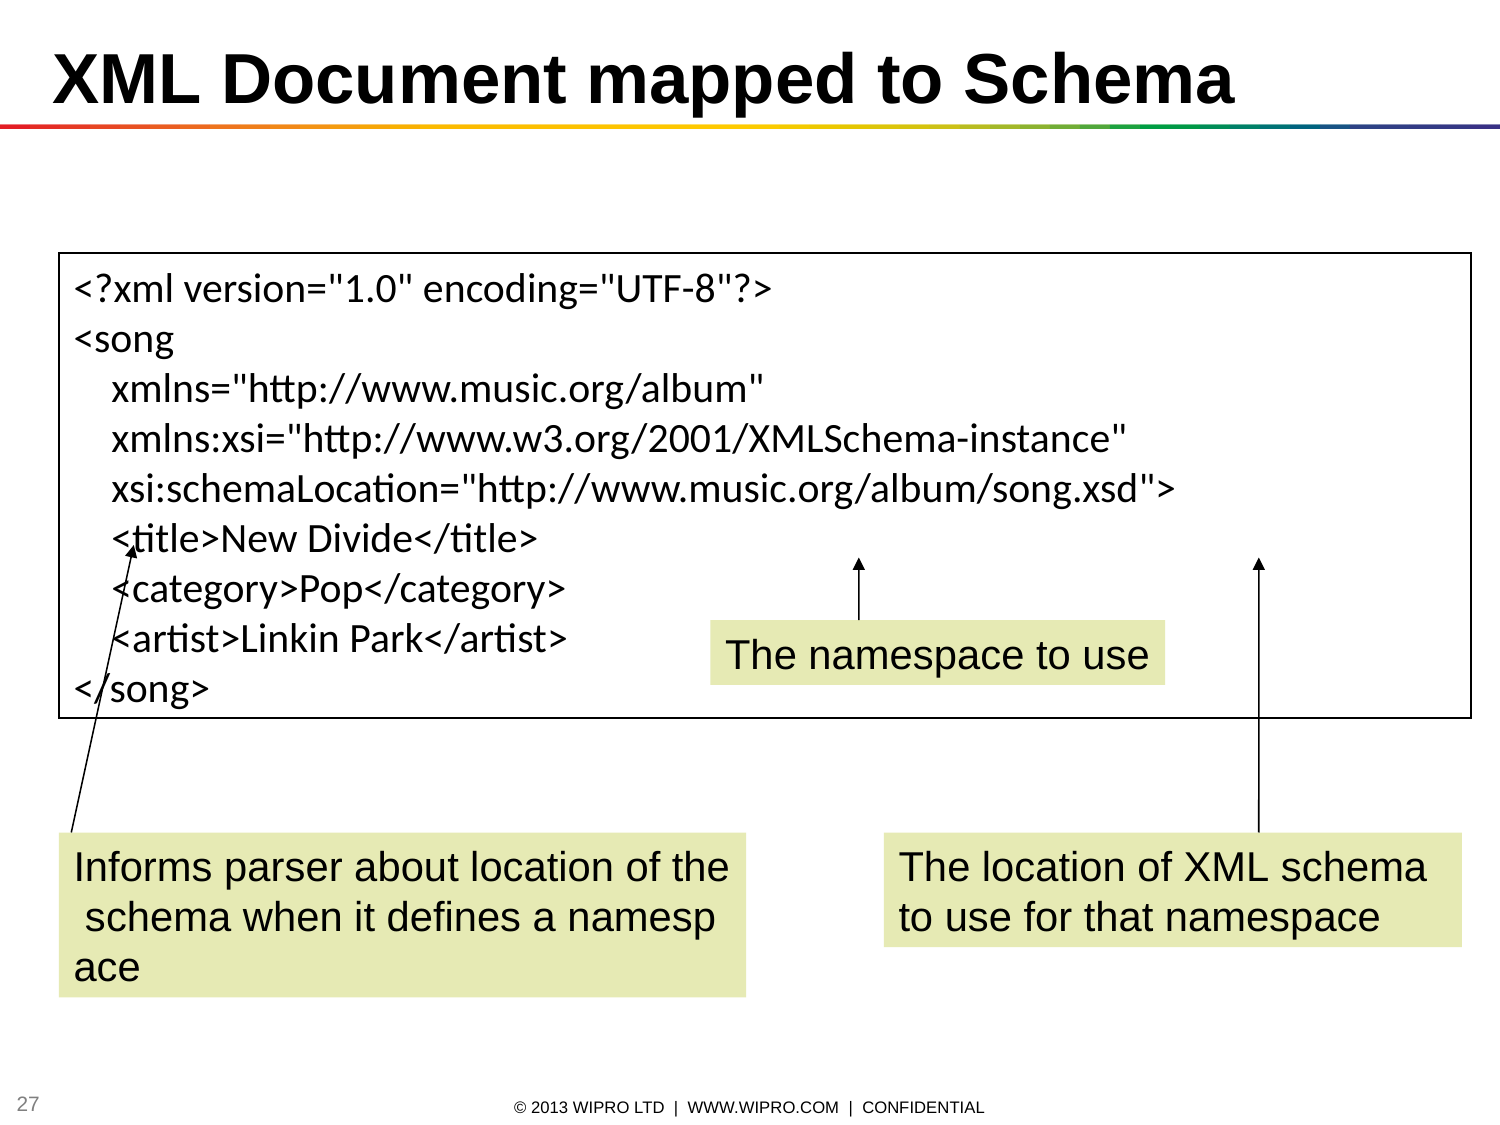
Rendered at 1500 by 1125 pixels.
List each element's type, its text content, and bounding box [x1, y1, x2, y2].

text_box [71, 845, 102, 906]
text_box The location of XML schema to use for that namespace [883, 832, 1462, 948]
text_box Informs parser about location of the schema when it defines a namespace [58, 832, 747, 998]
list XML Document mapped to Schema [37, 24, 1388, 127]
text_box [71, 545, 138, 833]
text_box <?xml version="1.0" encoding="UTF-8"?> <song xmlns="http://www.music.org/album" xmlns:xsi="http://www.w3.org/2001/XMLSchema-instance" xsi:schemaLocation="http://www.music.org/album/song.xsd"> <title>New Divide</title> <category>Pop</category> <artist>Linkin Park</artist> </song> [58, 253, 1472, 718]
text_box [852, 557, 866, 621]
text_box [1252, 557, 1266, 833]
text_box The namespace to use [710, 620, 1166, 685]
